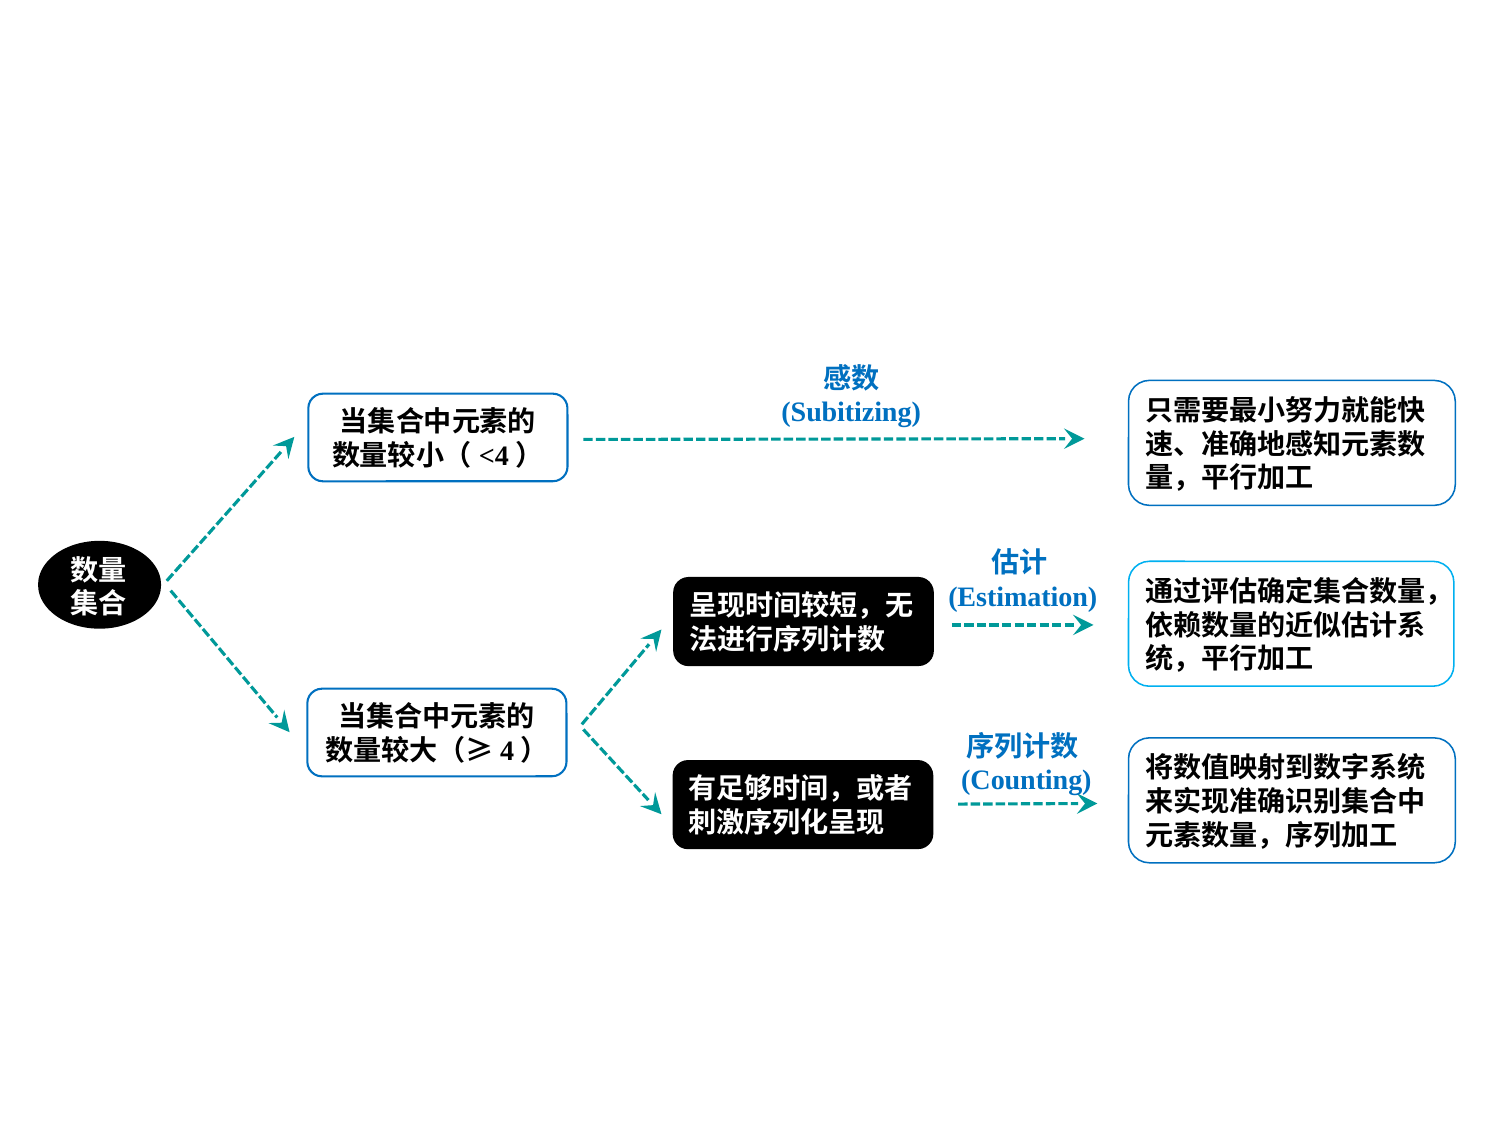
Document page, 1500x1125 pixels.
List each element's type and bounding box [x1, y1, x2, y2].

text_box [31, 352, 1456, 864]
